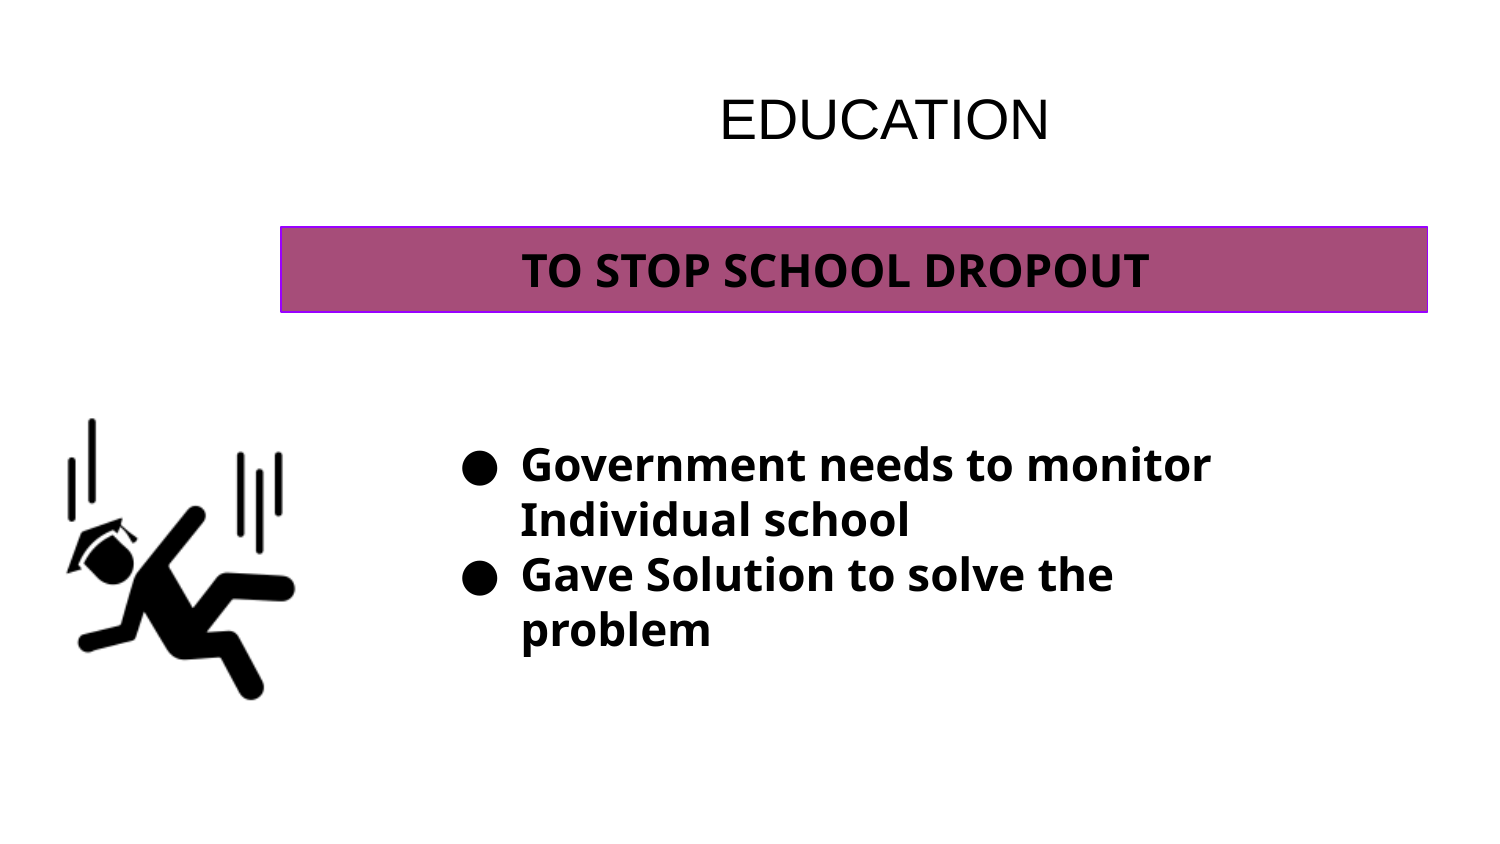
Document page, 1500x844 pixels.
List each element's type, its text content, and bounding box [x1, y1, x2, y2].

text_box Government needs to monitor Individual school Gave Solution to solve the problem [430, 420, 1301, 671]
text_box TO STOP SCHOOL DROPOUT [281, 226, 1428, 312]
title EDUCATION [51, 72, 1449, 167]
picture [24, 402, 338, 716]
